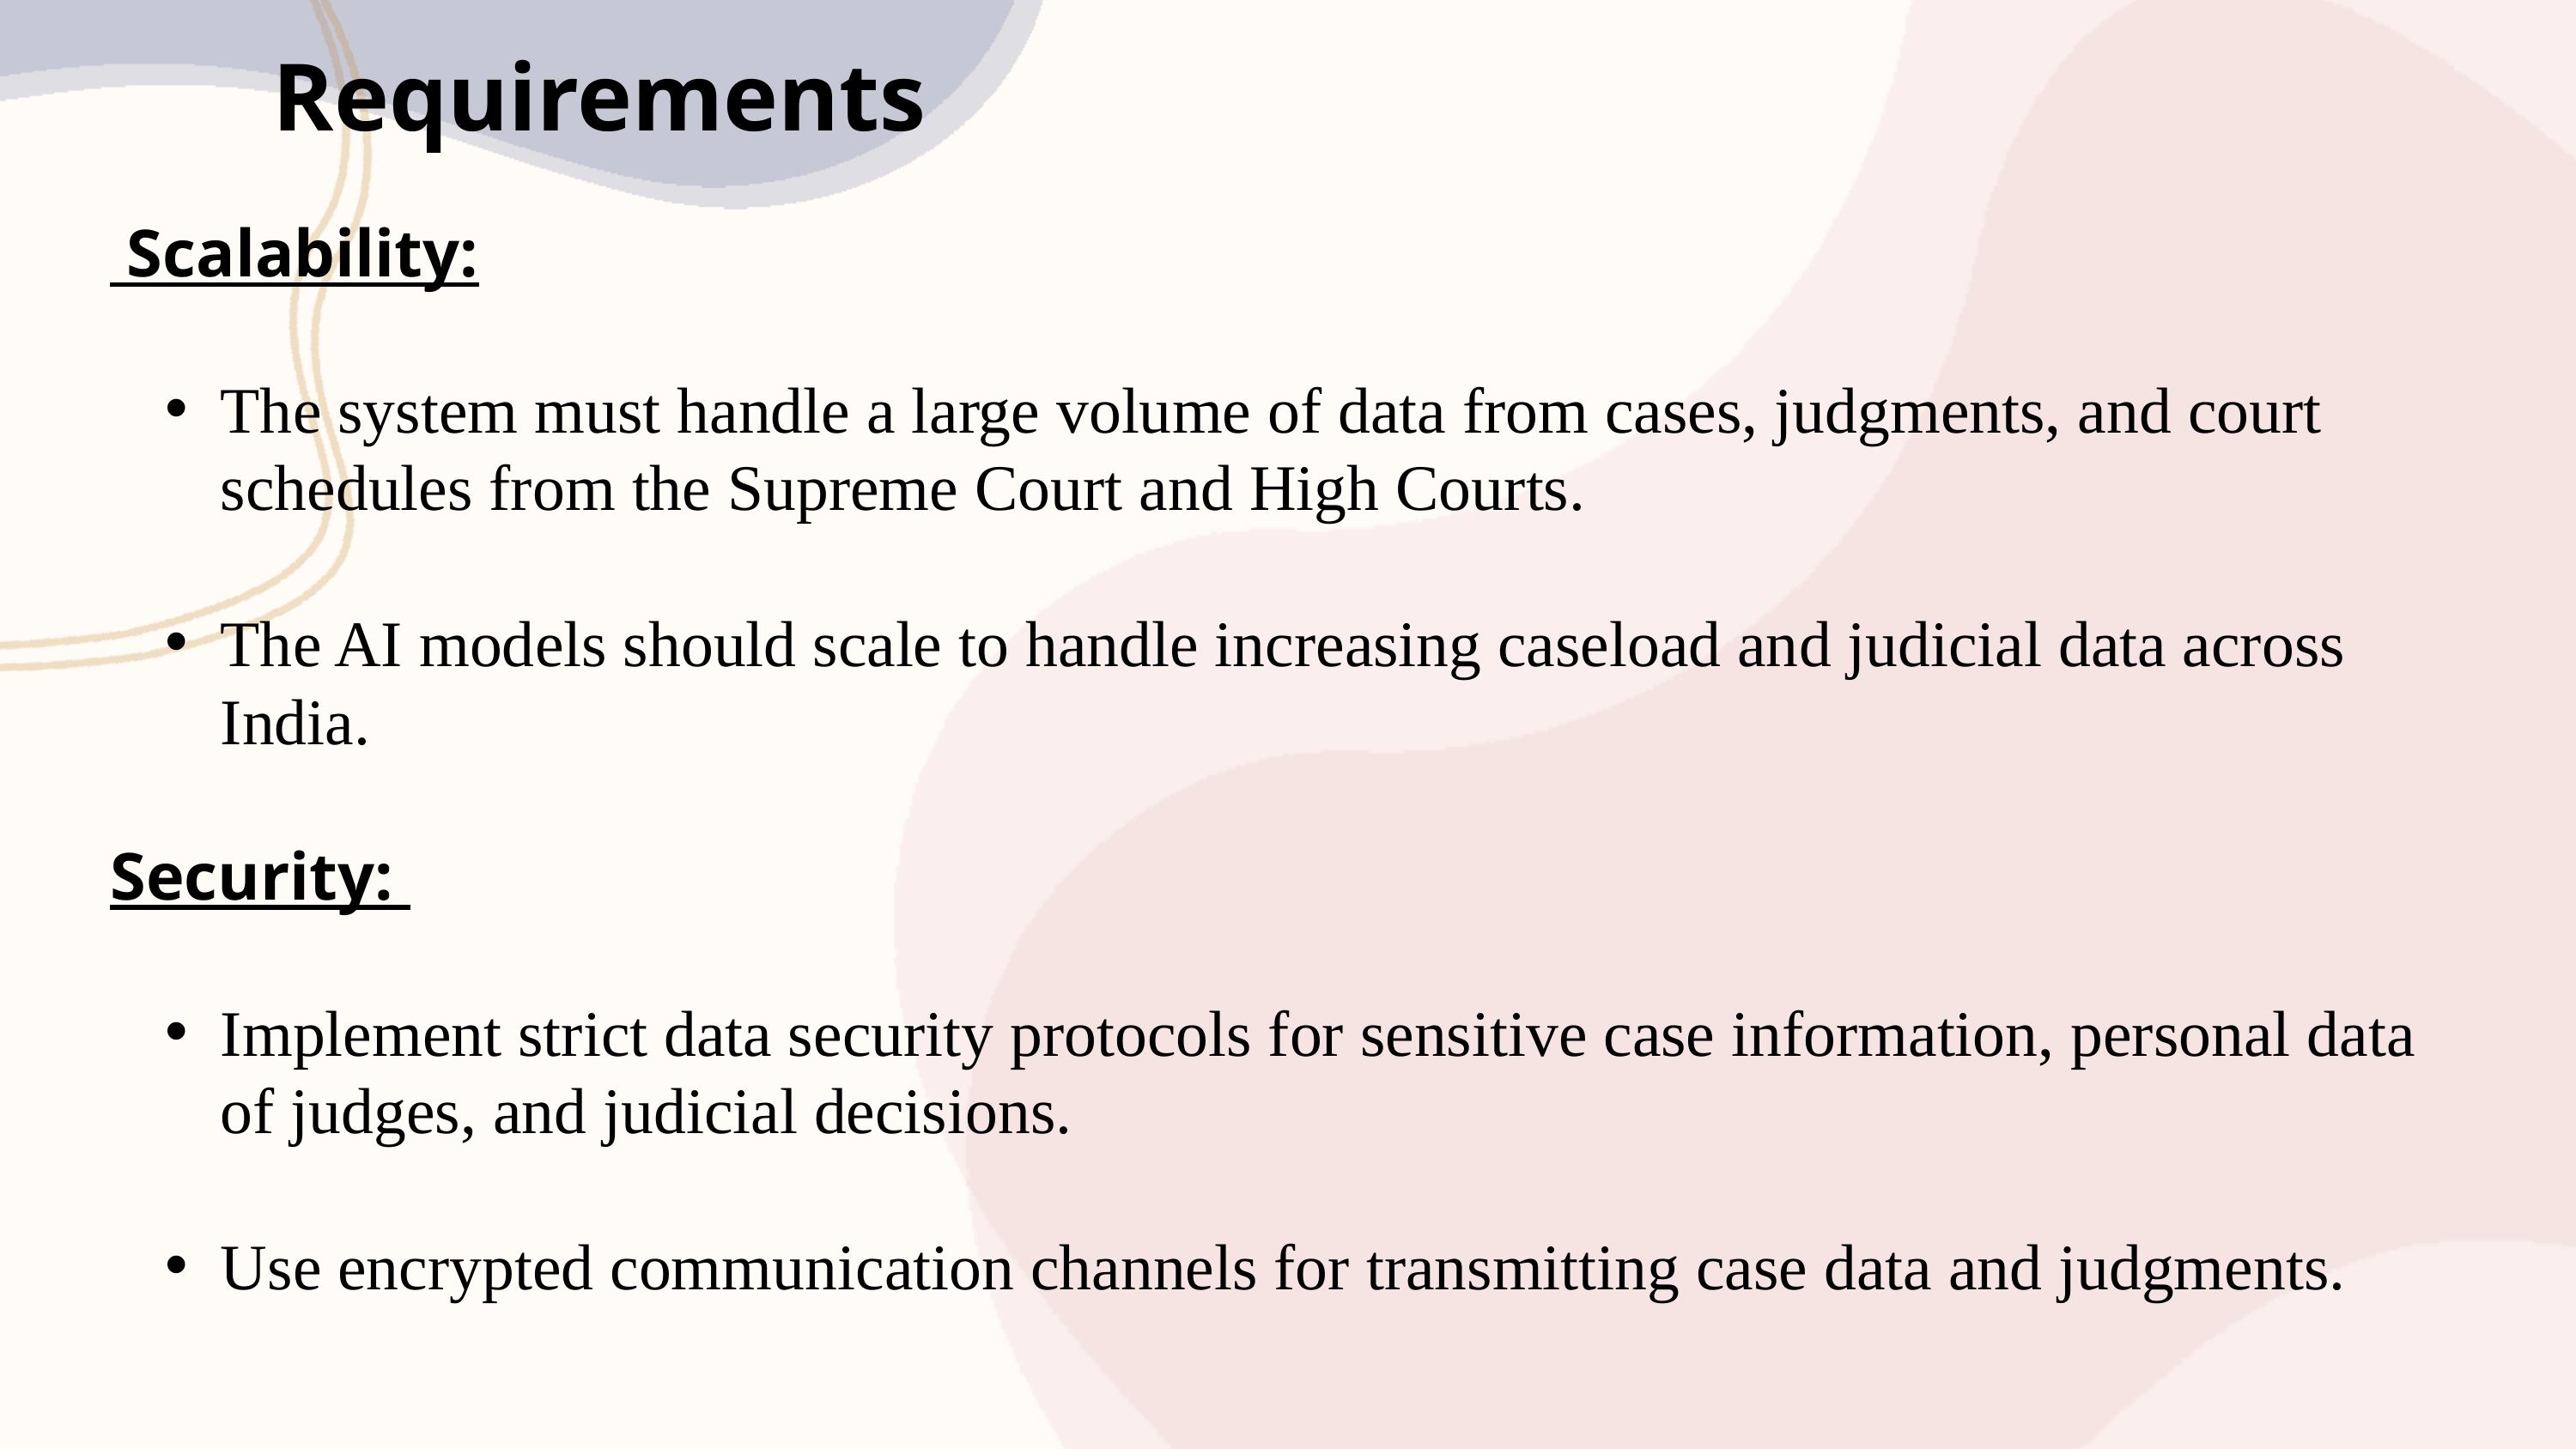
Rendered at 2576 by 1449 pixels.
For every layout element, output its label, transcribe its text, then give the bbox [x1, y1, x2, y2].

text_box Scalability: The system must handle a large volume of data from cases, judgments, and court schedules from the Supreme Court and High Courts. The AI models should scale to handle increasing caseload and judicial data across India. Security: Implement strict data security protocols for sensitive case information, personal data of judges, and judicial decisions. Use encrypted communication channels for transmitting case data and judgments. [110, 219, 885, 1381]
picture [0, 0, 2576, 1449]
